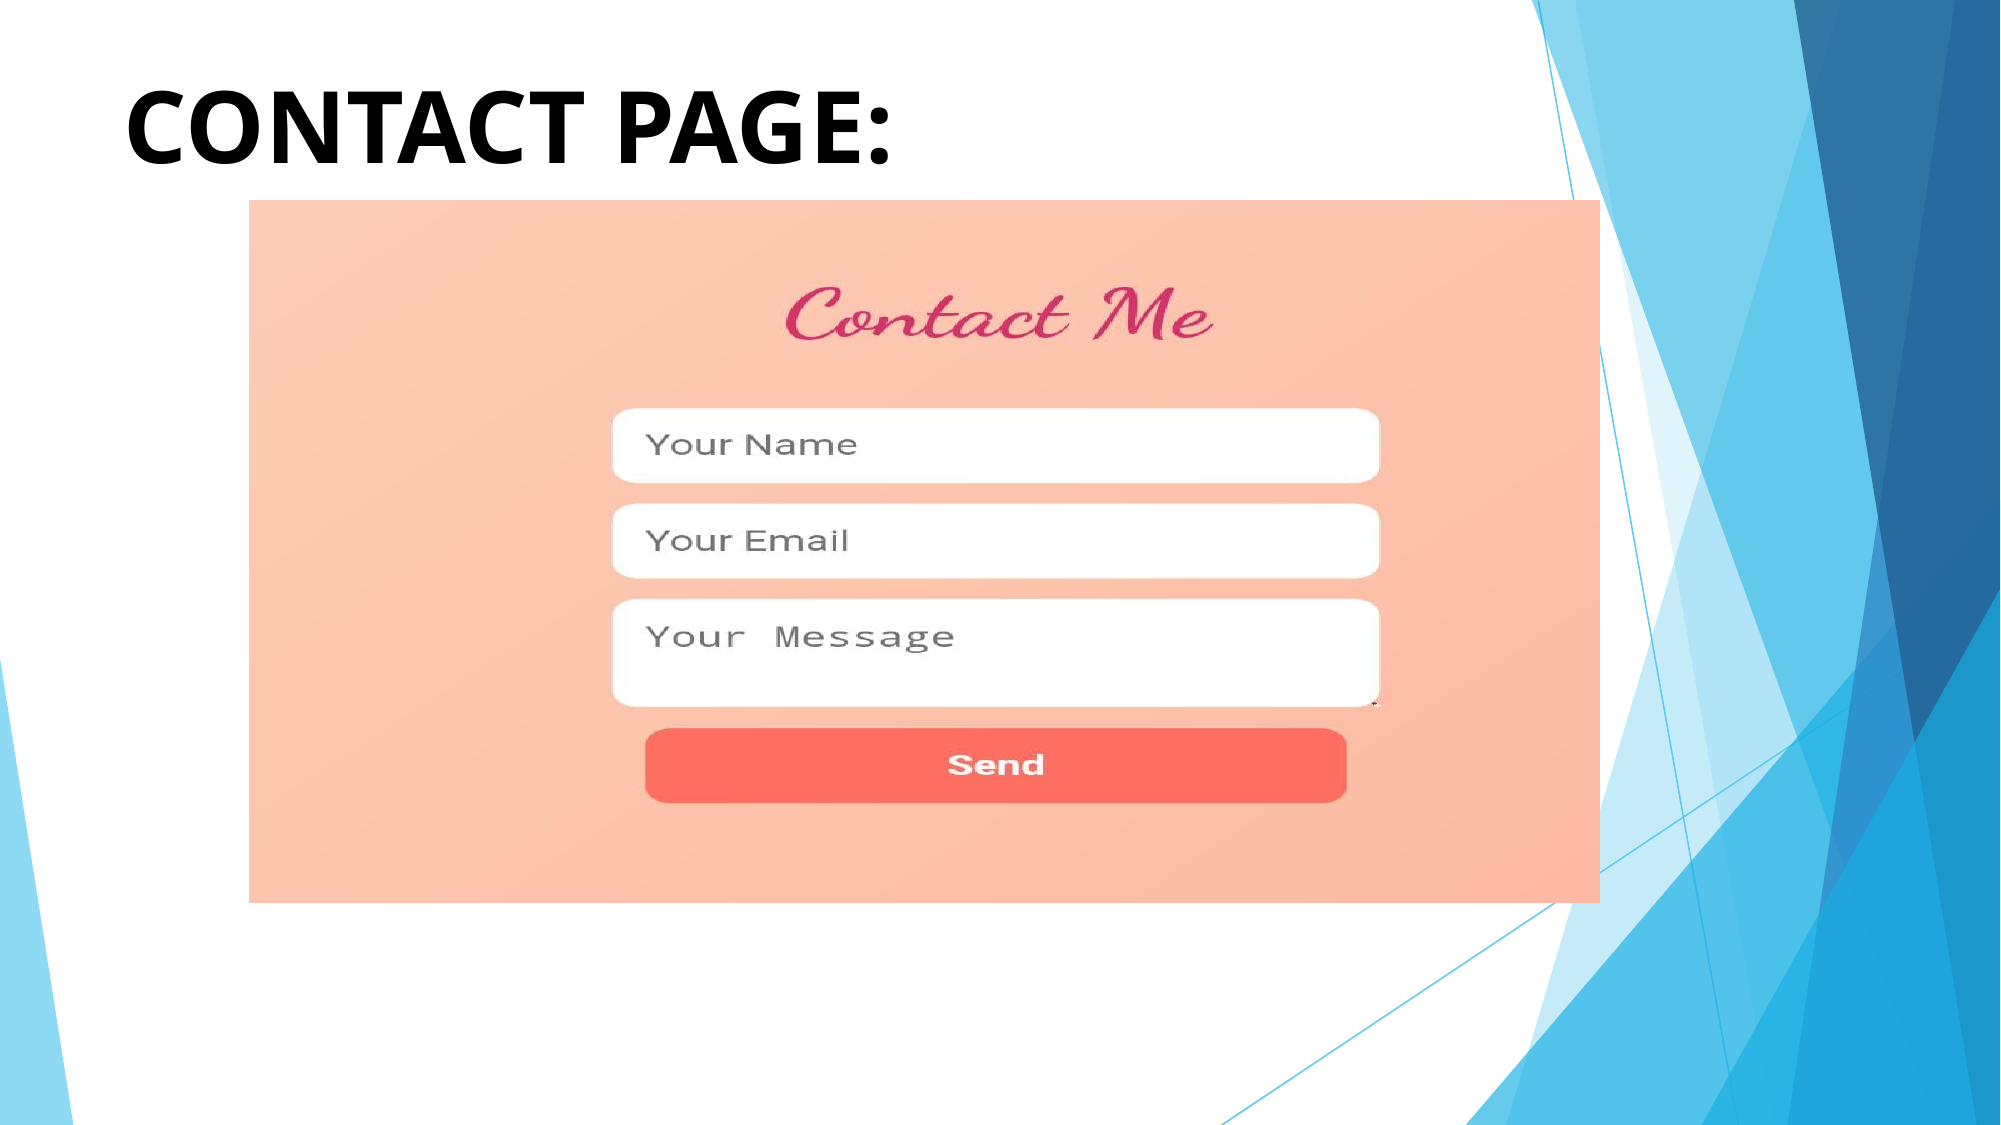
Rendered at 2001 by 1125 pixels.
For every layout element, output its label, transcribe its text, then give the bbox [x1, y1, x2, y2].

title CONTACT PAGE: [123, 63, 1877, 188]
picture [249, 199, 1601, 903]
